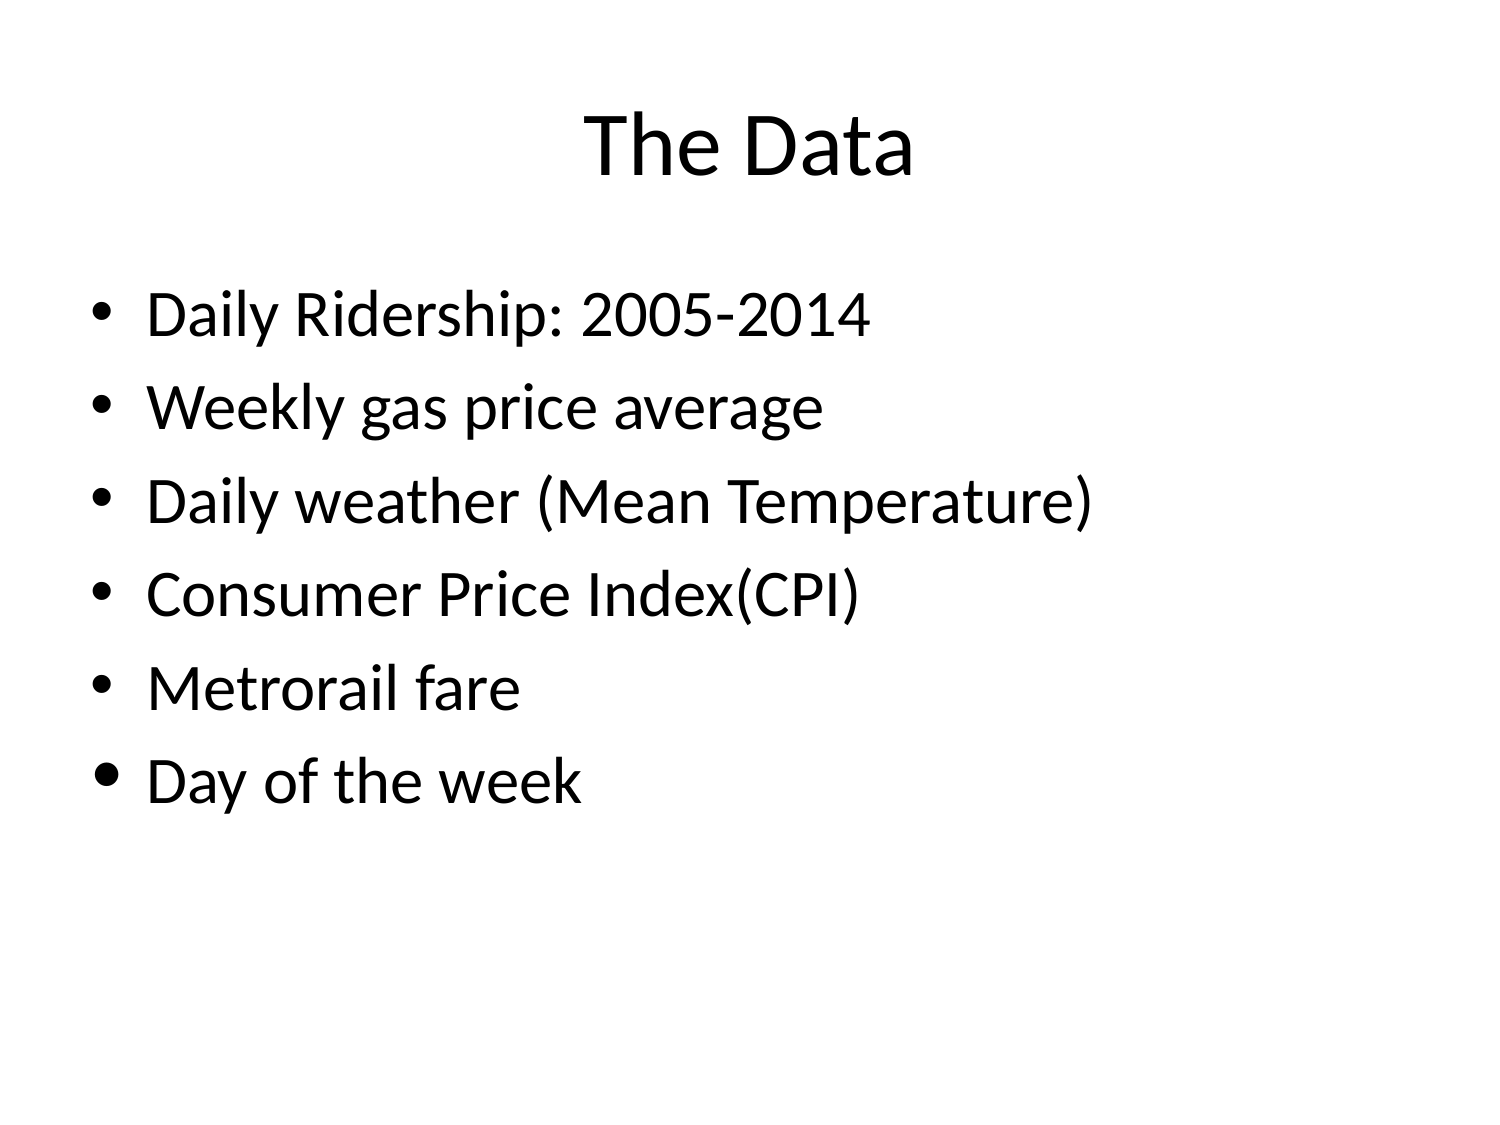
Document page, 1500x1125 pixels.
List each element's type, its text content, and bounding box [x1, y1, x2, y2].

title The Data [75, 45, 1425, 233]
list Daily Ridership: 2005-2014 Weekly gas price average Daily weather (Mean Temperature) Consumer Price Index(CPI) Metrorail fare Day of the week [75, 262, 1425, 1005]
